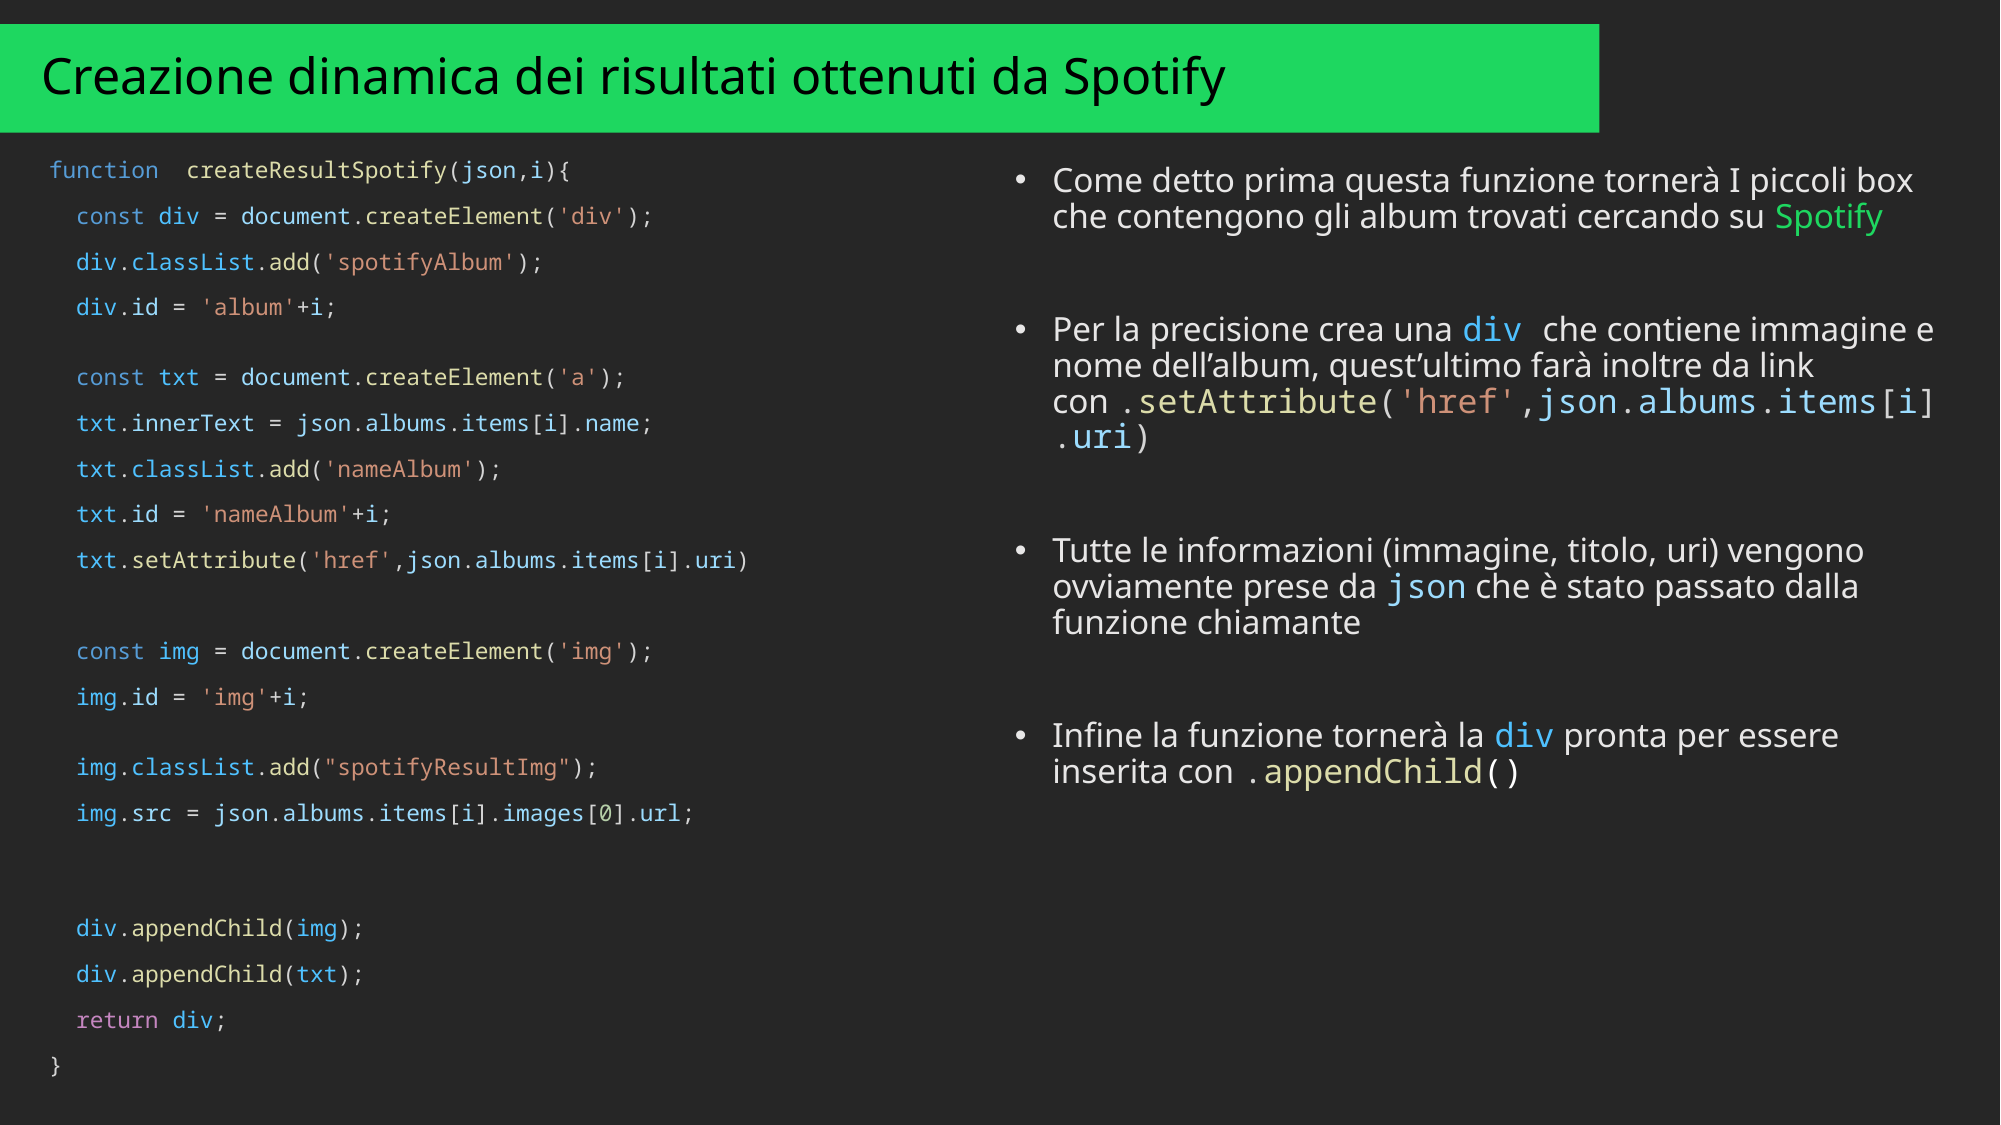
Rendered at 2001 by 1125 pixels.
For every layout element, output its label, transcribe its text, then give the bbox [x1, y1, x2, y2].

title Creazione dinamica dei risultati ottenuti da Spotify [0, 23, 1600, 134]
list function createResultSpotify(json,i){ const div = document.createElement('div'); div.classList.add('spotifyAlbum'); div.id = 'album'+i; const txt = document.createElement('a'); txt.innerText = json.albums.items[i].name; txt.classList.add('nameAlbum'); txt.id = 'nameAlbum'+i; txt.setAttribute('href',json.albums.items[i].uri) const img = document.createElement('img'); img.id = 'img'+i; img.classList.add("spotifyResultImg"); img.src = json.albums.items[i].images[0].url; div.appendChild(img); div.appendChild(txt); return div; } [33, 151, 1000, 1101]
text_box Come detto prima questa funzione tornerà I piccoli box che contengono gli album trovati cercando su Spotify Per la precisione crea una div che contiene immagine e nome dell’album, quest’ultimo farà inoltre da link con .setAttribute('href',json.albums.items[i].uri) Tutte le informazioni (immagine, titolo, uri) vengono ovviamente prese da json che è stato passato dalla funzione chiamante Infine la funzione tornerà la div pronta per essere inserita con .appendChild() [999, 156, 1967, 1106]
